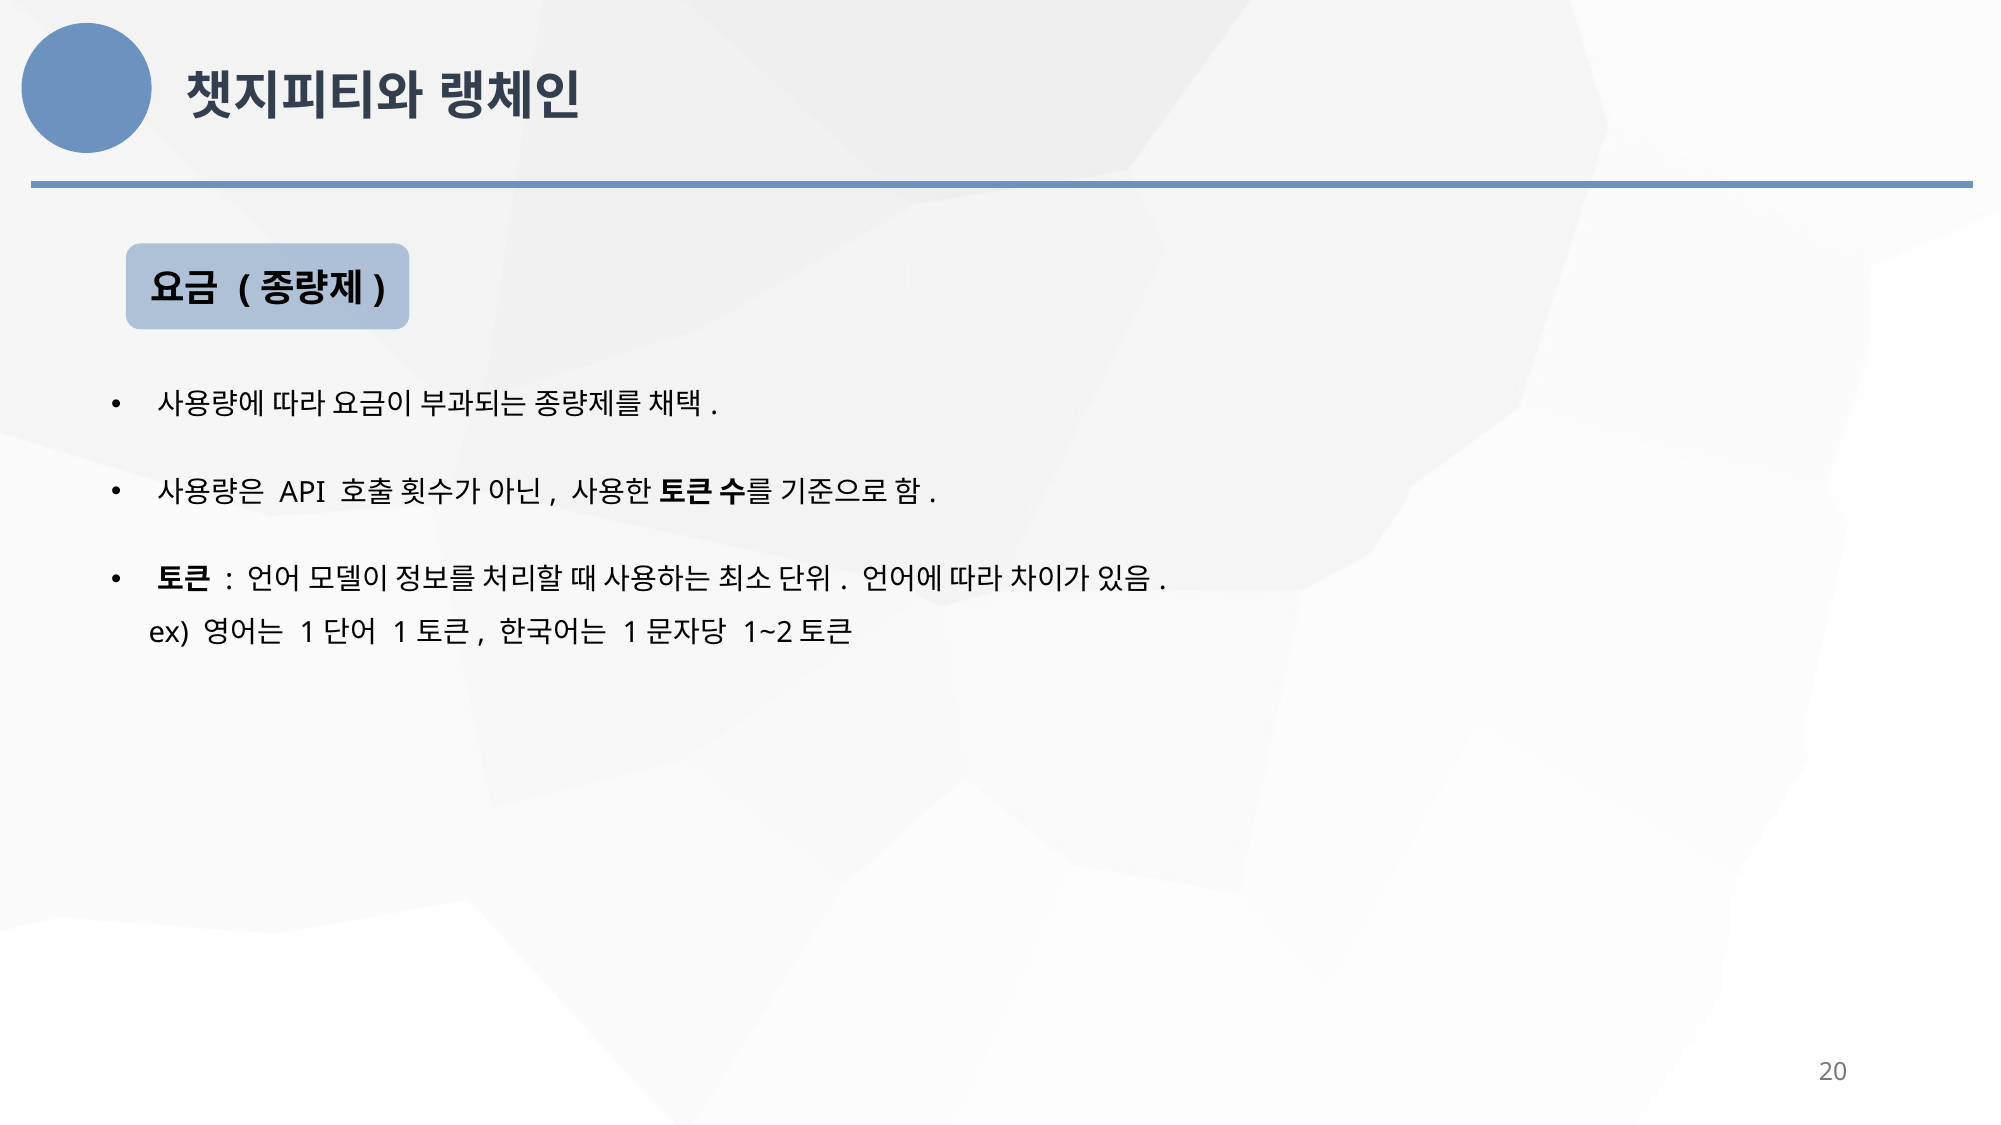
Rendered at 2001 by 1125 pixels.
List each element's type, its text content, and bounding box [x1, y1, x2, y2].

text_box 요금 (종량제) [125, 243, 410, 330]
text_box - Agents > Agent [0, 0, 2000, 1125]
text_box 사용량에 따라 요금이 부과되는 종량제를 채택. 사용량은 API 호출 횟수가 아닌, 사용한 토큰 수를 기준으로 함. 토큰 : 언어 모델이 정보를 처리할 때 사용하는 최소 단위. 언어에 따라 차이가 있음. ex) 영어는 1단어 1토큰, 한국어는 1문자당 1~2토큰 [96, 360, 1904, 656]
slide_number 20 [1412, 1042, 1863, 1103]
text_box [21, 22, 531, 153]
